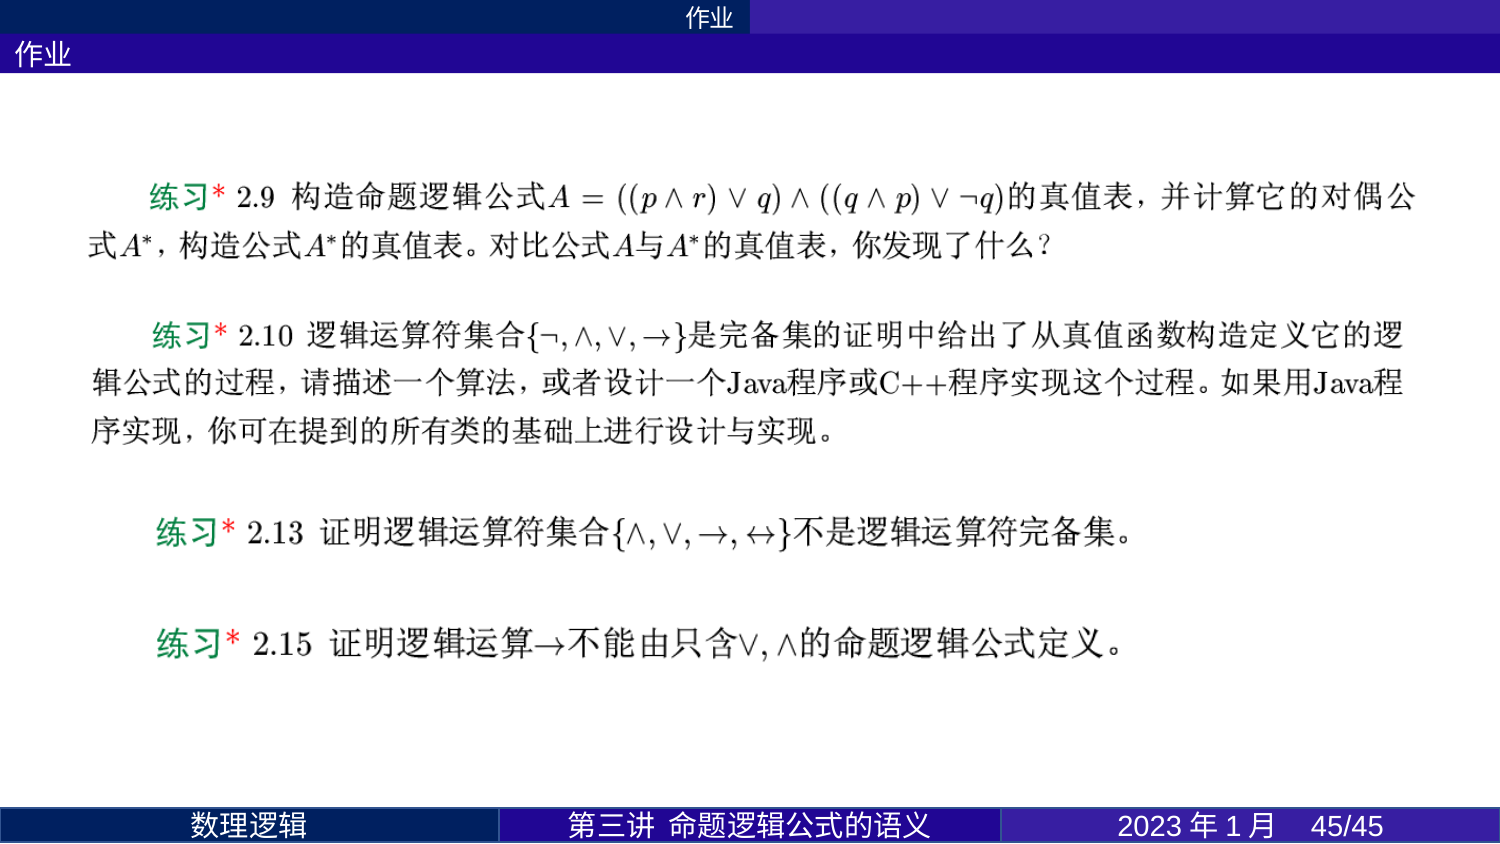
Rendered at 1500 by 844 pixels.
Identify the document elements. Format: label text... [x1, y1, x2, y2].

text_box 作业 [0, 0, 749, 33]
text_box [80, 174, 1420, 668]
text_box 数理逻辑 [0, 807, 498, 843]
text_box 第三讲 命题逻辑公式的语义 [498, 807, 1000, 843]
text_box 2023年1月 45/45 [1000, 807, 1500, 843]
text_box [749, 0, 1500, 33]
text_box 作业 [0, 33, 1500, 74]
